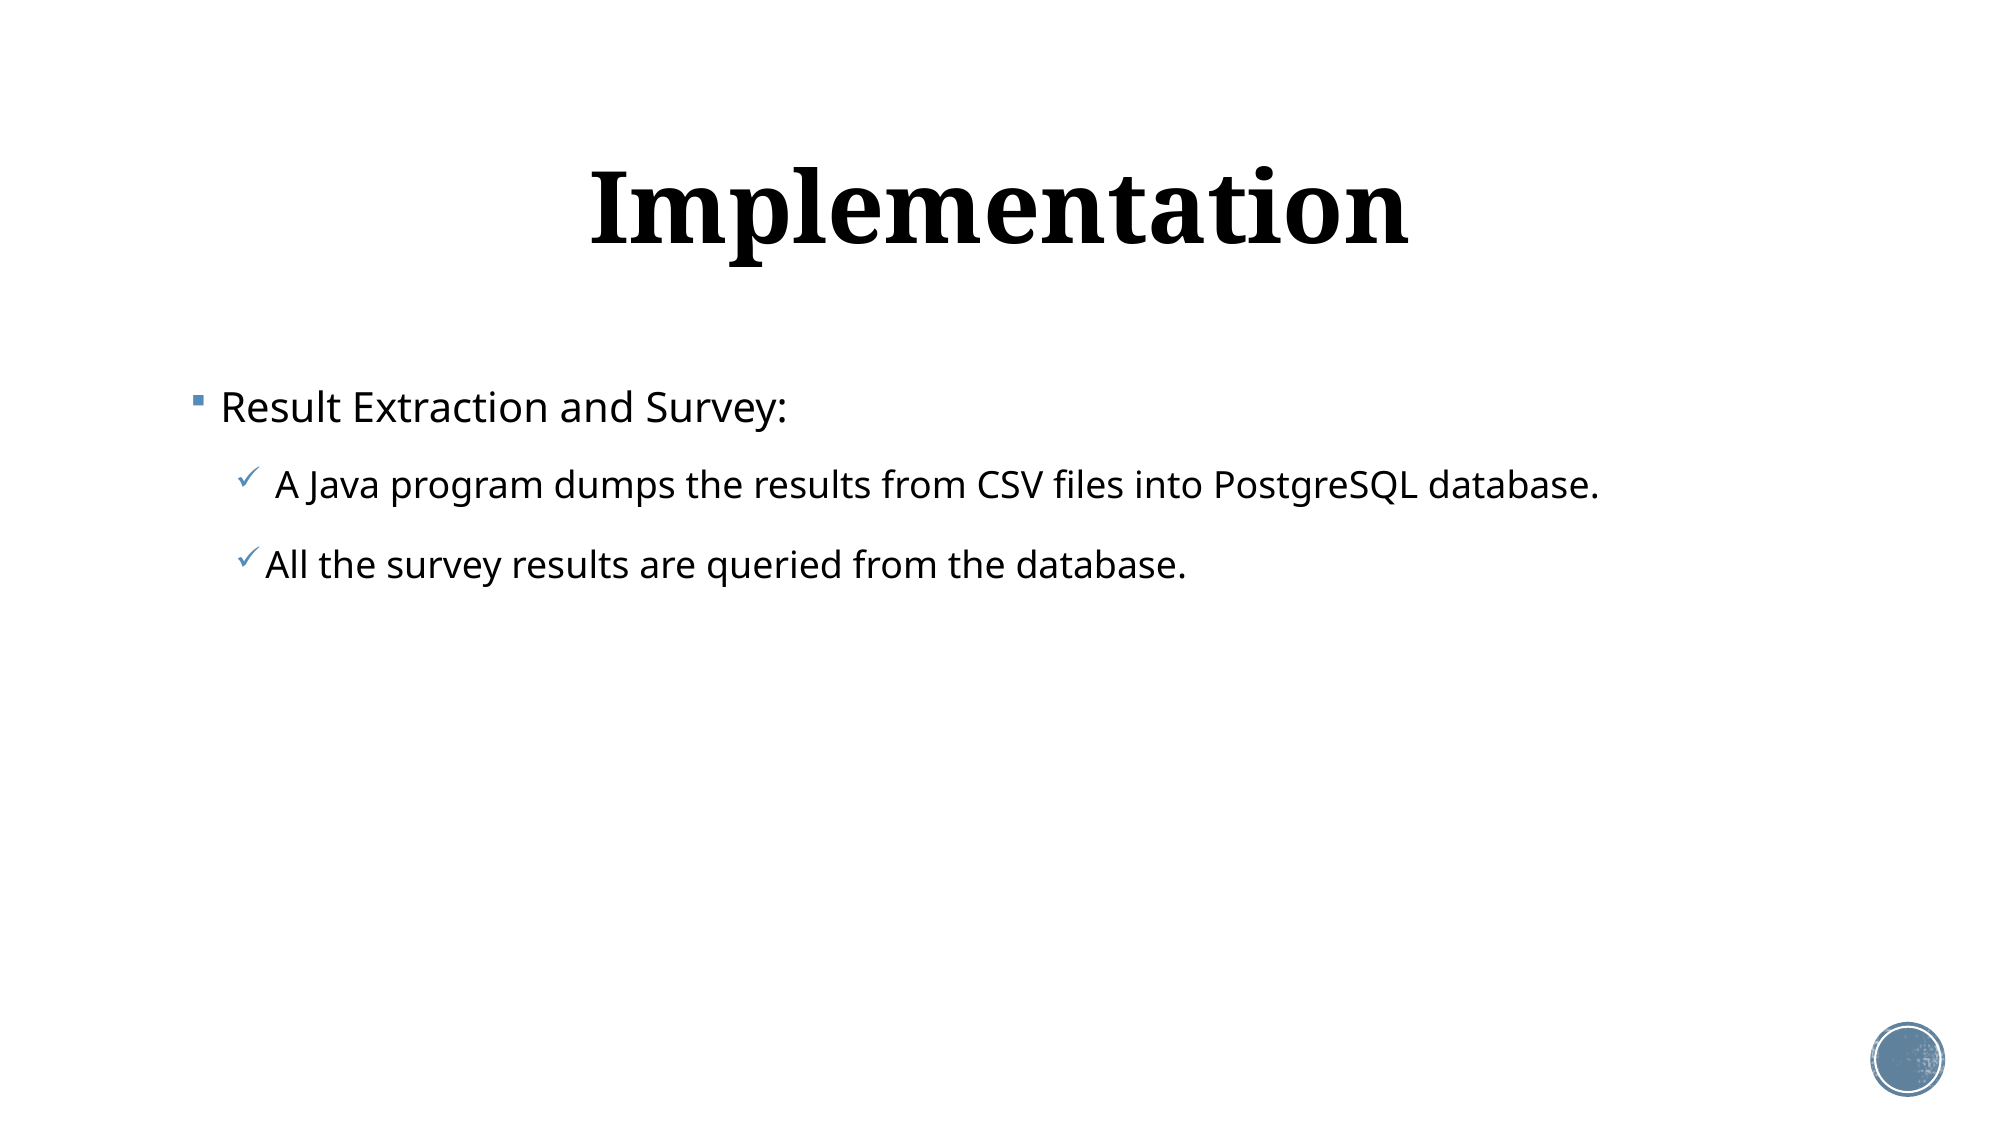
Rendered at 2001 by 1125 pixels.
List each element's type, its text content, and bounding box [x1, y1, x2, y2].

title Implementation [175, 79, 1826, 344]
list Result Extraction and Survey: A Java program dumps the results from CSV files into PostgreSQL database. All the survey results are queried from the database. [175, 348, 1826, 1013]
